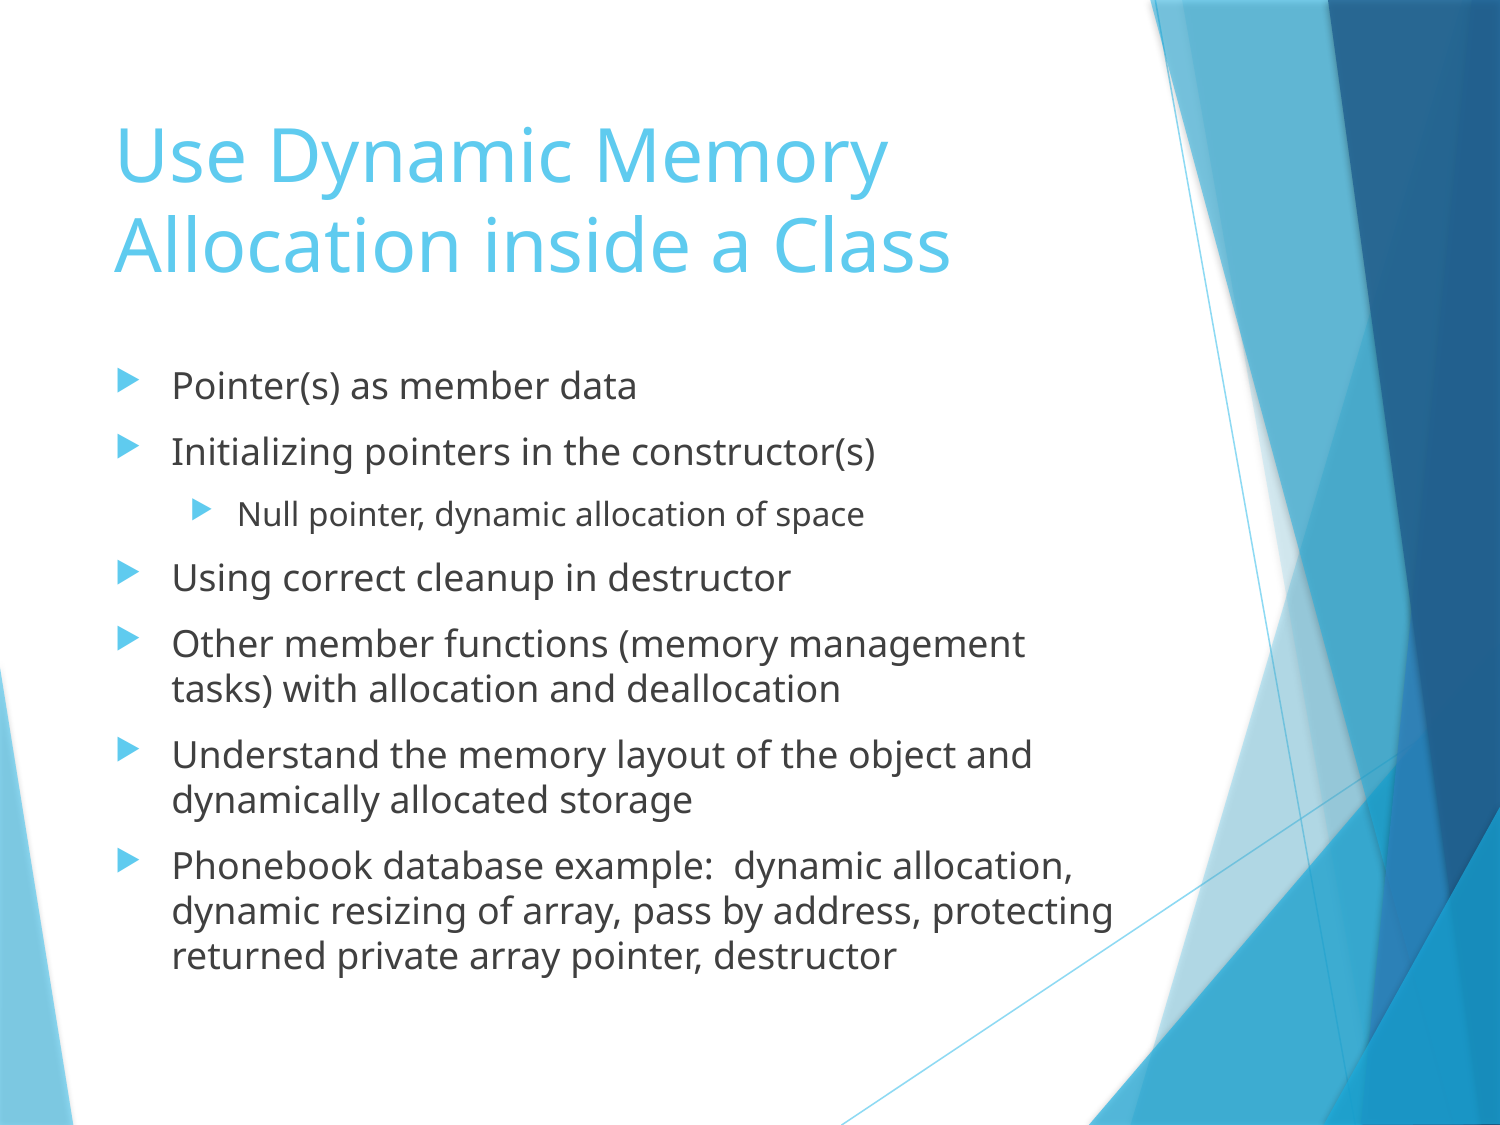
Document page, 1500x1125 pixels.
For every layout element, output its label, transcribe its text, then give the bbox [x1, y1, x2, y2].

title Use Dynamic Memory Allocation inside a Class [99, 99, 1142, 317]
list Pointer(s) as member data Initializing pointers in the constructor(s) Null pointer, dynamic allocation of space Using correct cleanup in destructor Other member functions (memory management tasks) with allocation and deallocation Understand the memory layout of the object and dynamically allocated storage Phonebook database example: dynamic allocation, dynamic resizing of array, pass by address, protecting returned private array pointer, destructor [99, 354, 1142, 992]
